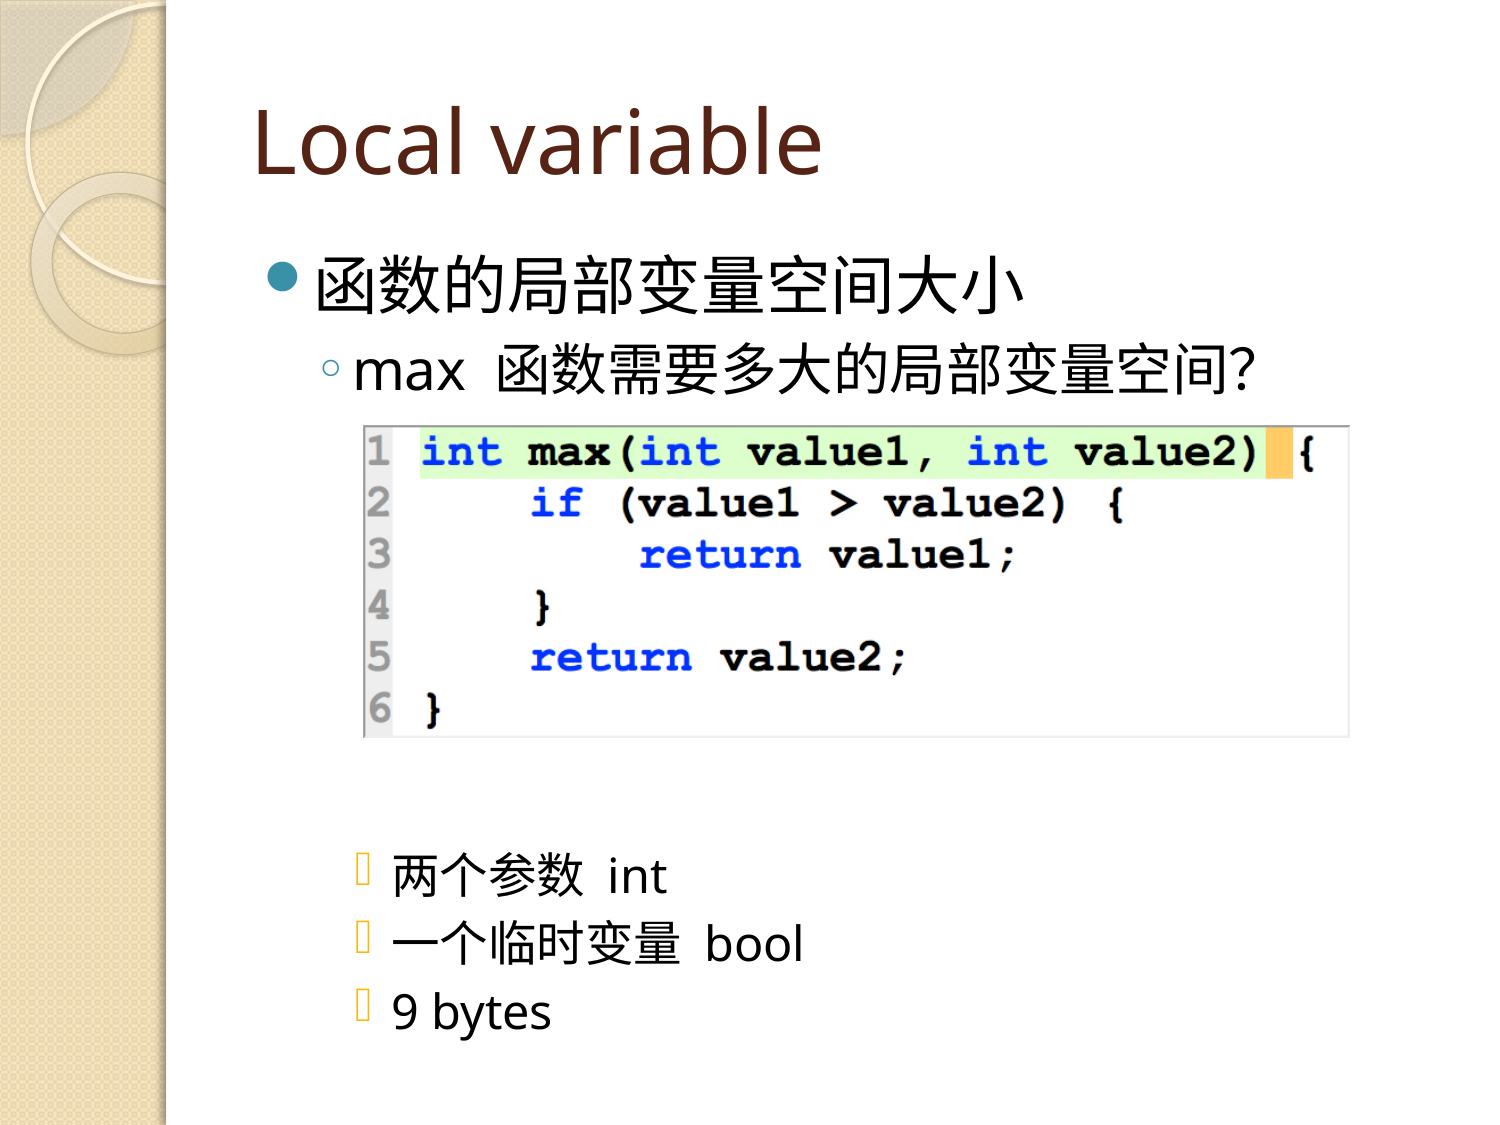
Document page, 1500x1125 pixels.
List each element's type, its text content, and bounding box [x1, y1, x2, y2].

picture [362, 424, 1351, 738]
list 函数的局部变量空间大小 max 函数需要多大的局部变量空间？ 两个参数 int 一个临时变量 bool 9 bytes [235, 237, 1466, 1050]
title Local variable [235, 45, 1466, 233]
